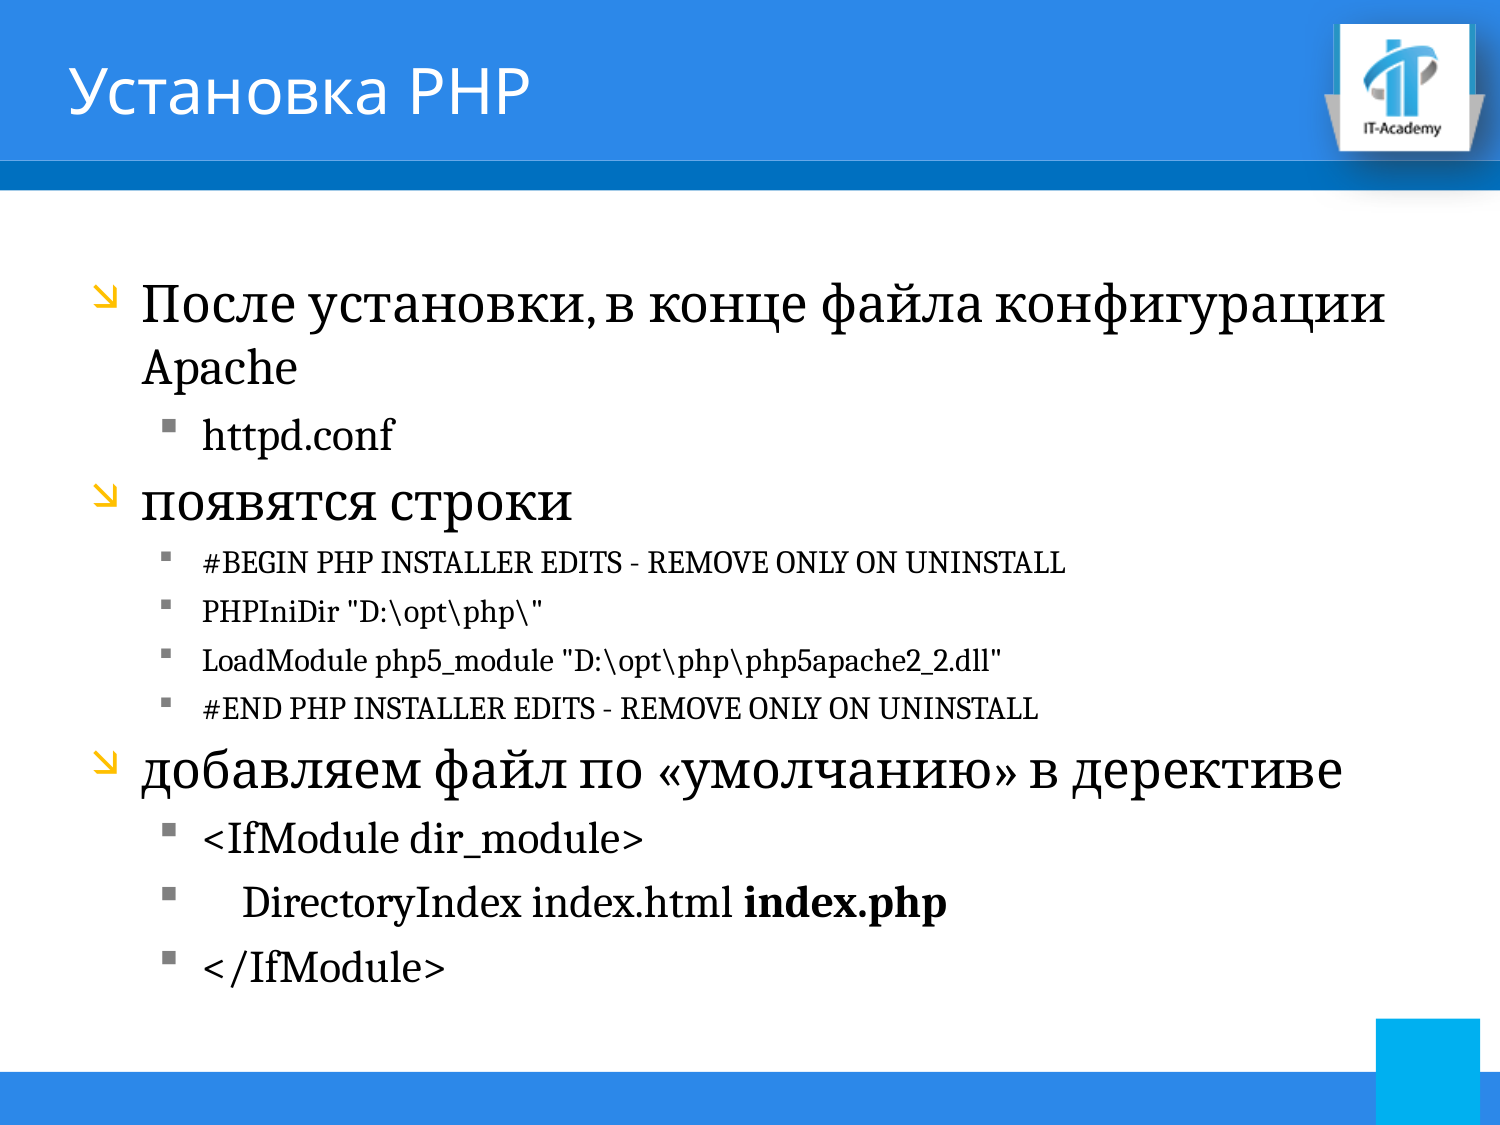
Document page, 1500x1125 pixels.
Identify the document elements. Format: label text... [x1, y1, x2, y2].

picture [1323, 24, 1487, 153]
title Установка PHP [53, 42, 1404, 135]
list После установки, в конце файла конфигурации Apache httpd.conf появятся строки #BEGIN PHP INSTALLER EDITS - REMOVE ONLY ON UNINSTALL PHPIniDir "D:\opt\php\" LoadModule php5_module "D:\opt\php\php5apache2_2.dll" #END PHP INSTALLER EDITS - REMOVE ONLY ON UNINSTALL добавляем файл по «умолчанию» в дерективе <IfModule dir_module> DirectoryIndex index.html index.php </IfModule> [75, 262, 1425, 1005]
